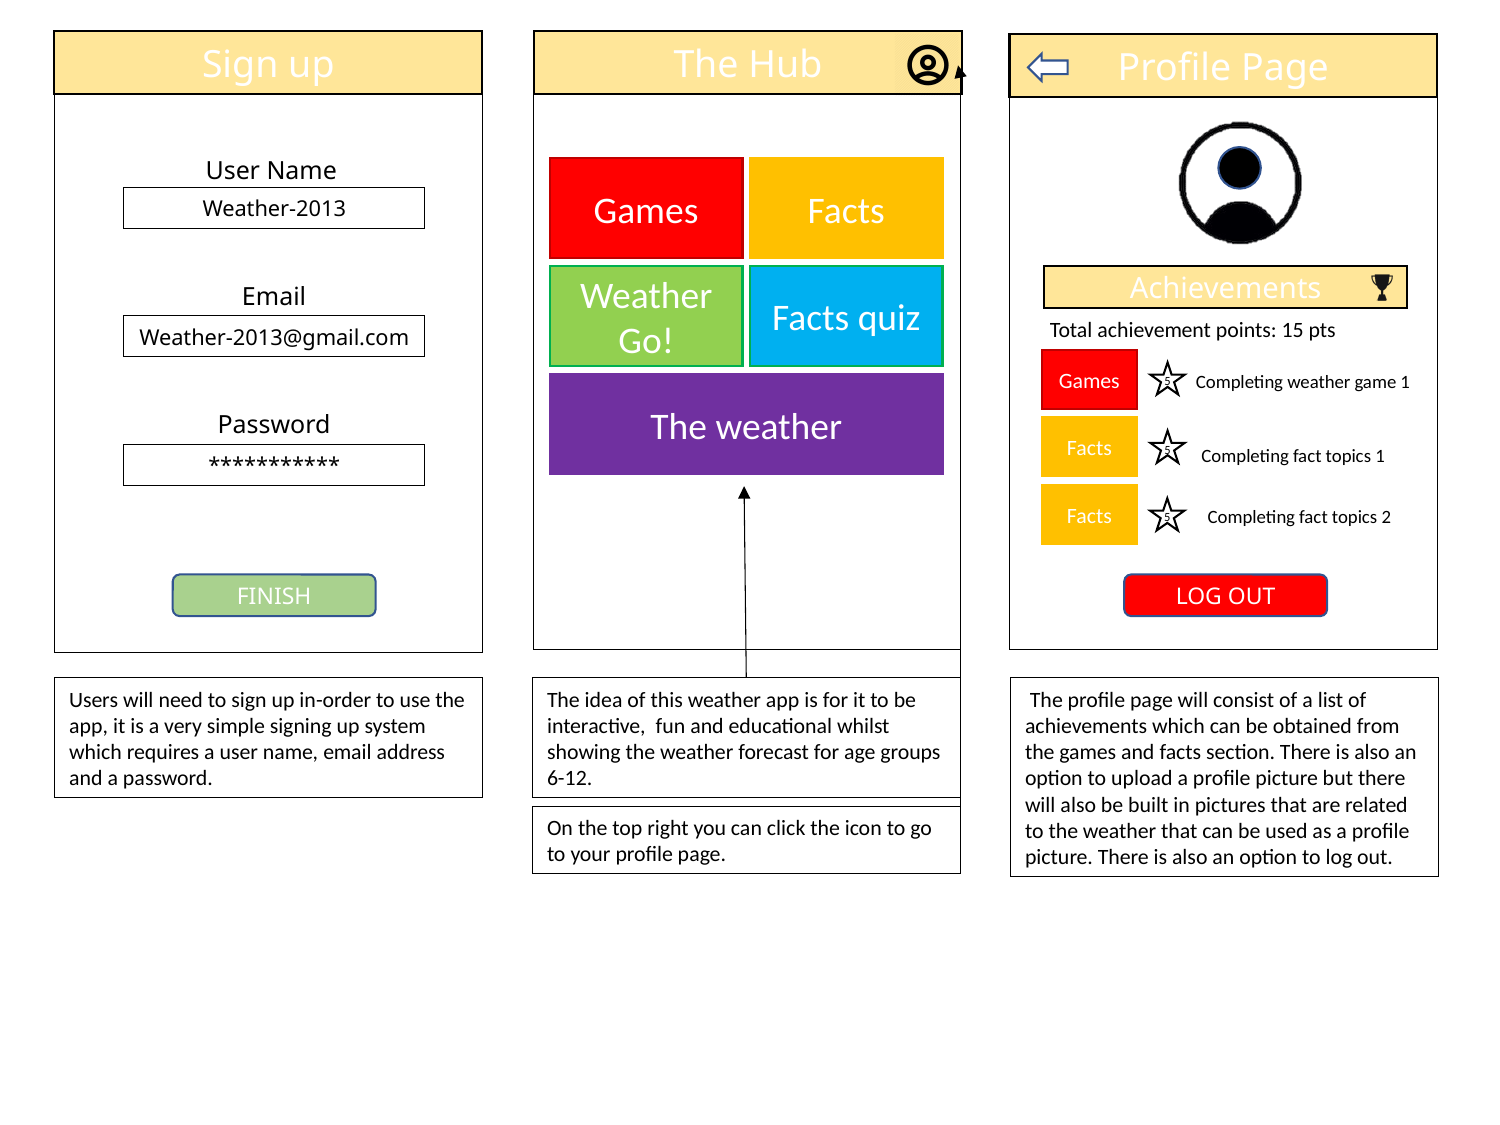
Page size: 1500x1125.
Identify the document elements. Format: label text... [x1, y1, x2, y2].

text_box Total achievement points: 15 pts [1035, 308, 1365, 350]
text_box Achievements [1043, 265, 1408, 309]
text_box FINISH [171, 573, 377, 618]
text_box [54, 95, 483, 653]
text_box 5 [1147, 358, 1181, 398]
text_box Games [549, 157, 744, 259]
text_box Password [158, 401, 390, 444]
text_box LOG OUT [1123, 573, 1329, 618]
text_box Facts [749, 157, 944, 259]
text_box Games [1041, 350, 1138, 410]
text_box Email [158, 272, 390, 315]
picture [1167, 97, 1320, 260]
text_box User Name [155, 147, 387, 187]
text_box Completing fact topics 1 [1186, 436, 1419, 474]
text_box Completing fact topics 2 [1192, 497, 1425, 535]
text_box [1026, 51, 1069, 84]
text_box Completing weather game 1 [1181, 362, 1436, 400]
text_box Facts [1041, 416, 1138, 477]
picture [1364, 270, 1404, 305]
text_box Users will need to sign up in-order to use the app, it is a very simple signing up system which requires a user name, email address and a password. [54, 677, 483, 798]
text_box Sign up [53, 30, 483, 95]
text_box Weather Go! [549, 265, 744, 367]
picture [894, 33, 959, 98]
text_box On the top right you can click the icon to go to your profile page. [532, 806, 961, 874]
text_box The idea of this weather app is for it to be interactive, fun and educational whilst showing the weather forecast for age groups 6-12. [532, 677, 958, 798]
text_box [1009, 98, 1438, 650]
text_box The weather [549, 373, 944, 475]
text_box Facts [1041, 484, 1138, 545]
text_box The Hub [533, 30, 963, 95]
text_box Weather-2013@gmail.com [123, 315, 425, 357]
text_box 5 [1146, 495, 1188, 534]
text_box *********** [123, 444, 425, 486]
text_box The profile page will consist of a list of achievements which can be obtained from the games and facts section. There is also an option to upload a profile picture but there will also be built in pictures that are related to the weather that can be used as a profile picture. There is also an option to log out. [1010, 677, 1439, 877]
text_box Facts quiz [749, 265, 944, 367]
text_box 5 [1147, 427, 1186, 466]
text_box Profile Page [1008, 33, 1438, 98]
text_box Weather-2013 [123, 187, 425, 229]
text_box [533, 95, 958, 650]
